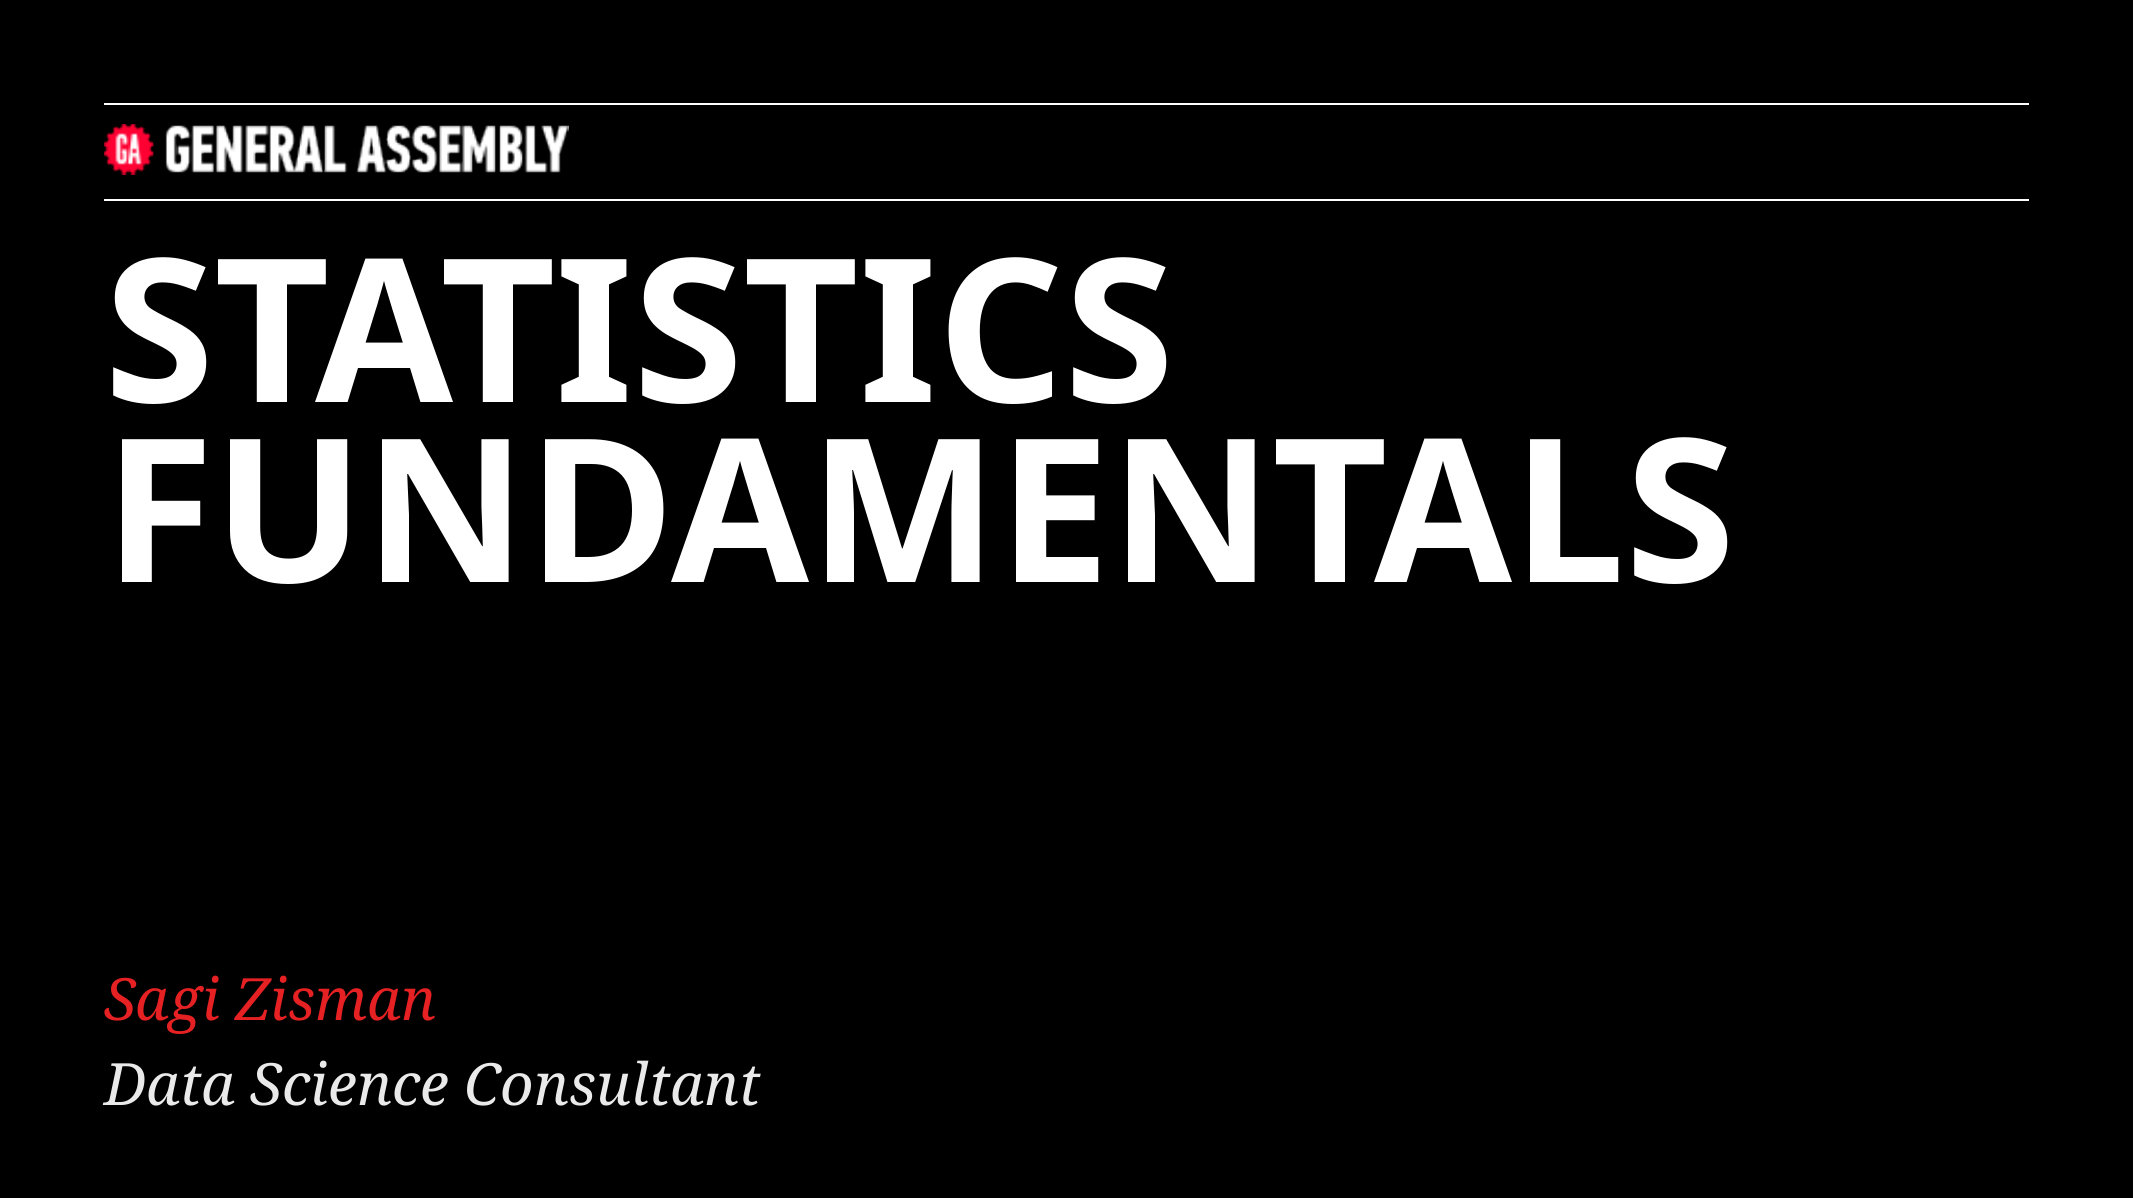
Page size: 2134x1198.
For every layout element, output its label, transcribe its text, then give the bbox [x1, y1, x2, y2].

text_box STATISTICS FUNDAMENTALS [104, 258, 2030, 869]
picture [104, 124, 569, 175]
text_box Sagi Zisman Data Science Consultant [104, 947, 2030, 1090]
